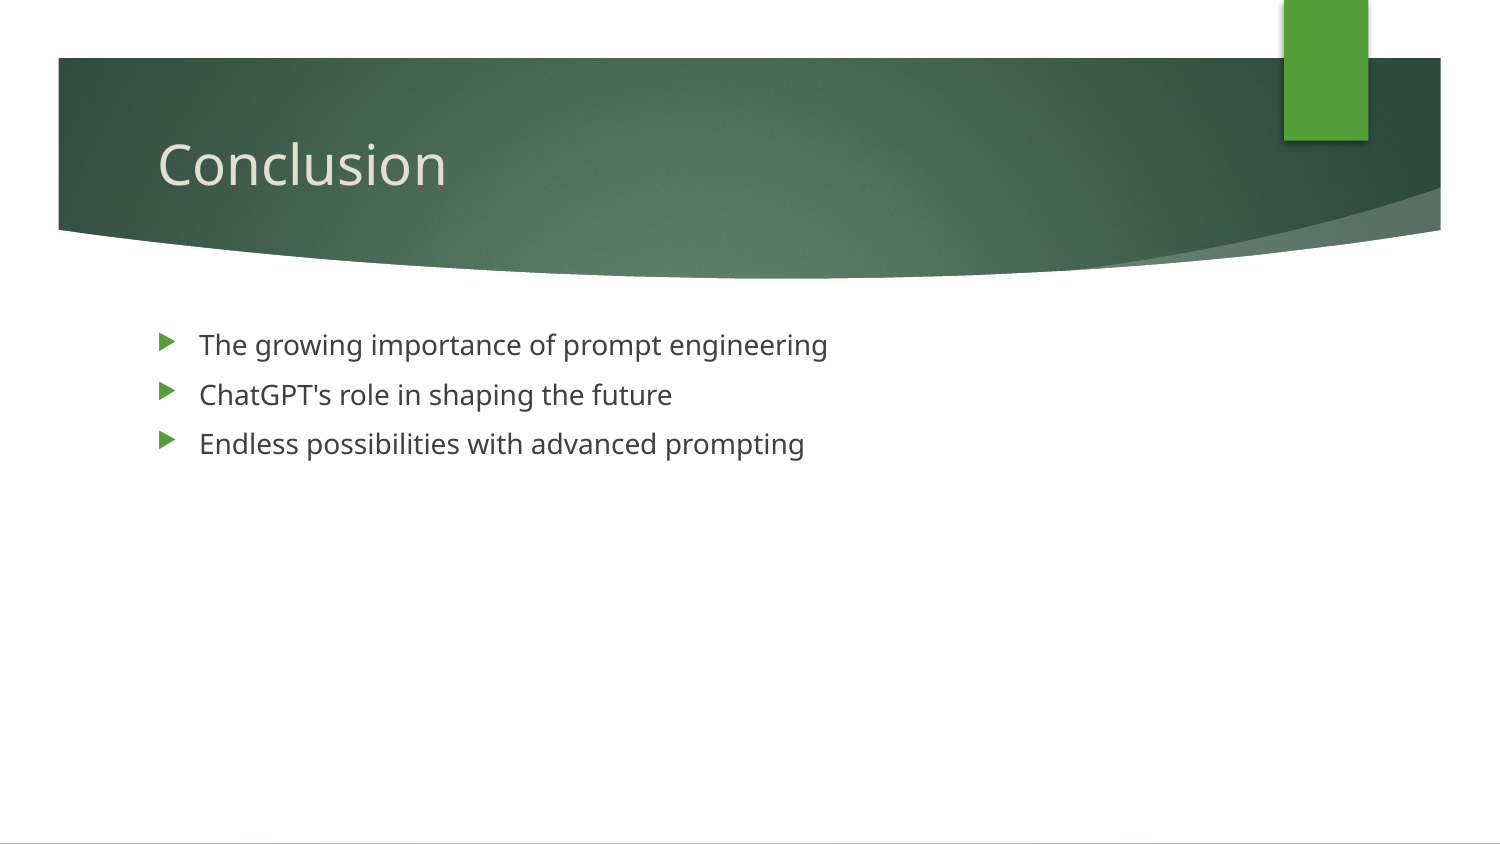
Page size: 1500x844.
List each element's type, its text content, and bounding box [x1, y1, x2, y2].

title Conclusion [142, 119, 1228, 207]
list The growing importance of prompt engineering ChatGPT's role in shaping the future Endless possibilities with advanced prompting [142, 320, 1228, 741]
